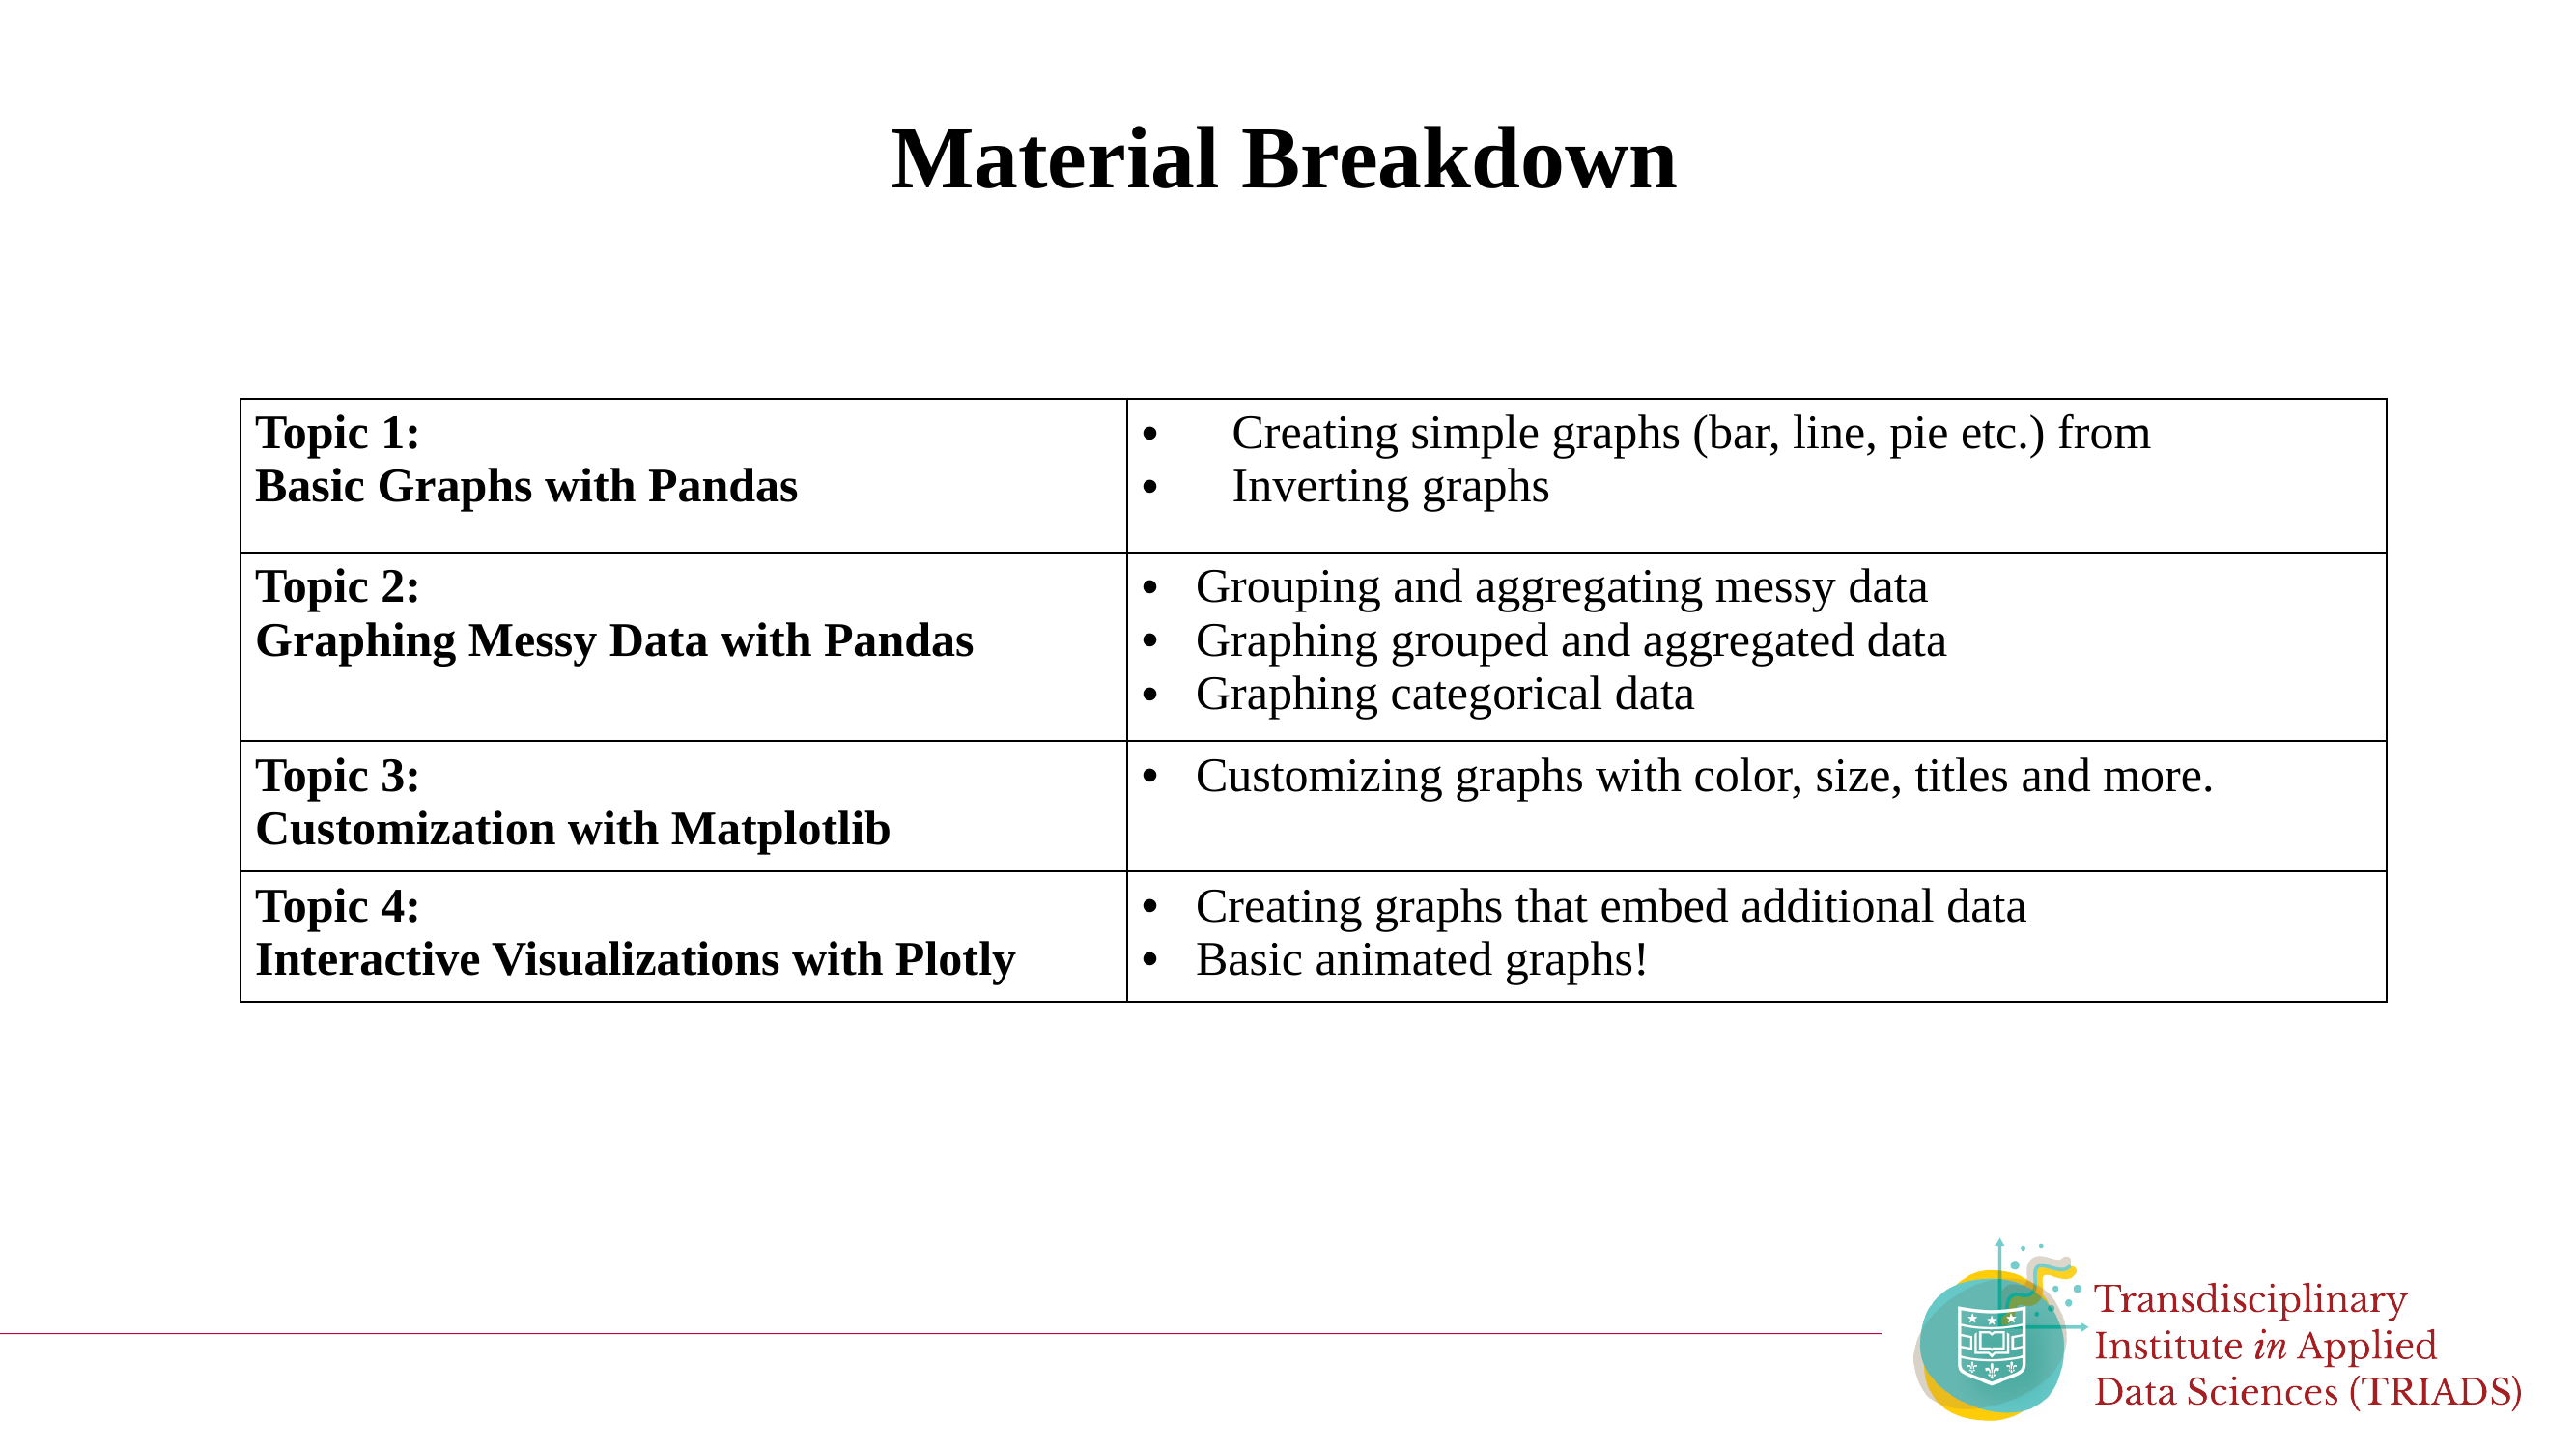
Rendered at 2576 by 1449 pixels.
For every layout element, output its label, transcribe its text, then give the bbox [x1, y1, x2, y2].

table_header Topic 1: Basic Graphs with Pandas [241, 400, 1126, 552]
table_header Creating simple graphs (bar, line, pie etc.) from Inverting graphs [1128, 400, 2386, 552]
picture [1912, 1237, 2522, 1421]
text_box Material Breakdown [95, 92, 2475, 213]
table_cell Customizing graphs with color, size, titles and more. [1128, 742, 2386, 870]
table_cell Topic 3: Customization with Matplotlib [241, 742, 1126, 870]
text_box [241, 345, 2439, 650]
table_cell Creating graphs that embed additional data Basic animated graphs! [1128, 872, 2386, 1001]
table_cell Topic 4: Interactive Visualizations with Plotly [241, 872, 1126, 1001]
table_cell Grouping and aggregating messy data Graphing grouped and aggregated data Graphing categorical data [1128, 554, 2386, 740]
table_cell Topic 2: Graphing Messy Data with Pandas [241, 554, 1126, 740]
